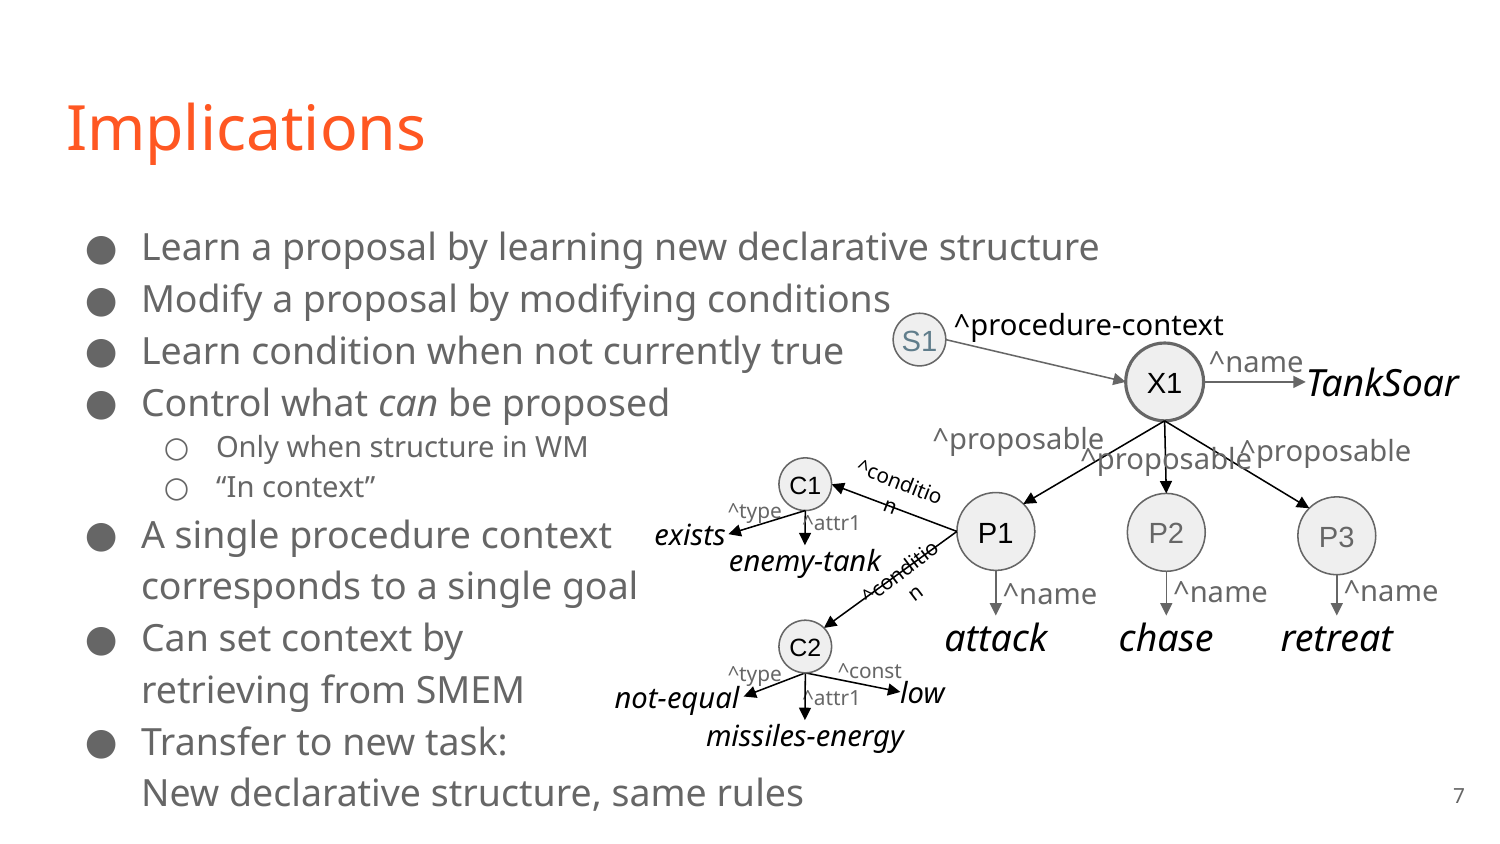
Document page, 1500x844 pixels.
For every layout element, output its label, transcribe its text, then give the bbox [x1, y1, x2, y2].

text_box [610, 455, 968, 750]
text_box ^name [1324, 568, 1458, 612]
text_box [945, 339, 1126, 383]
title Implications [51, 72, 1449, 167]
list Learn a proposal by learning new declarative structure Modify a proposal by modifying conditions Learn condition when not currently true Control what can be proposed Only when structure in WM “In context” A single procedure context corresponds to a single goal Can set context by retrieving from SMEM Transfer to new task: New declarative structure, same rules [51, 201, 1449, 819]
text_box ^name [1154, 569, 1288, 612]
text_box TankSoar [1305, 360, 1487, 404]
text_box chase [1087, 615, 1246, 659]
text_box ^proposable [909, 416, 1129, 459]
text_box ^name [997, 571, 1117, 615]
text_box retreat [1246, 615, 1428, 659]
text_box S1 [893, 313, 940, 366]
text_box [1023, 420, 1161, 505]
text_box ^name [1189, 339, 1323, 382]
slide_number 7 [1389, 764, 1480, 830]
text_box ^proposable [1314, 428, 1435, 472]
text_box X1 [1126, 345, 1204, 419]
text_box P3 [1297, 496, 1376, 573]
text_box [1164, 420, 1310, 509]
text_box attack [972, 615, 1087, 659]
text_box P1 [972, 492, 1035, 571]
text_box P2 [1127, 512, 1206, 570]
text_box ^name [983, 571, 995, 615]
text_box ^procedure-context [933, 302, 1245, 345]
